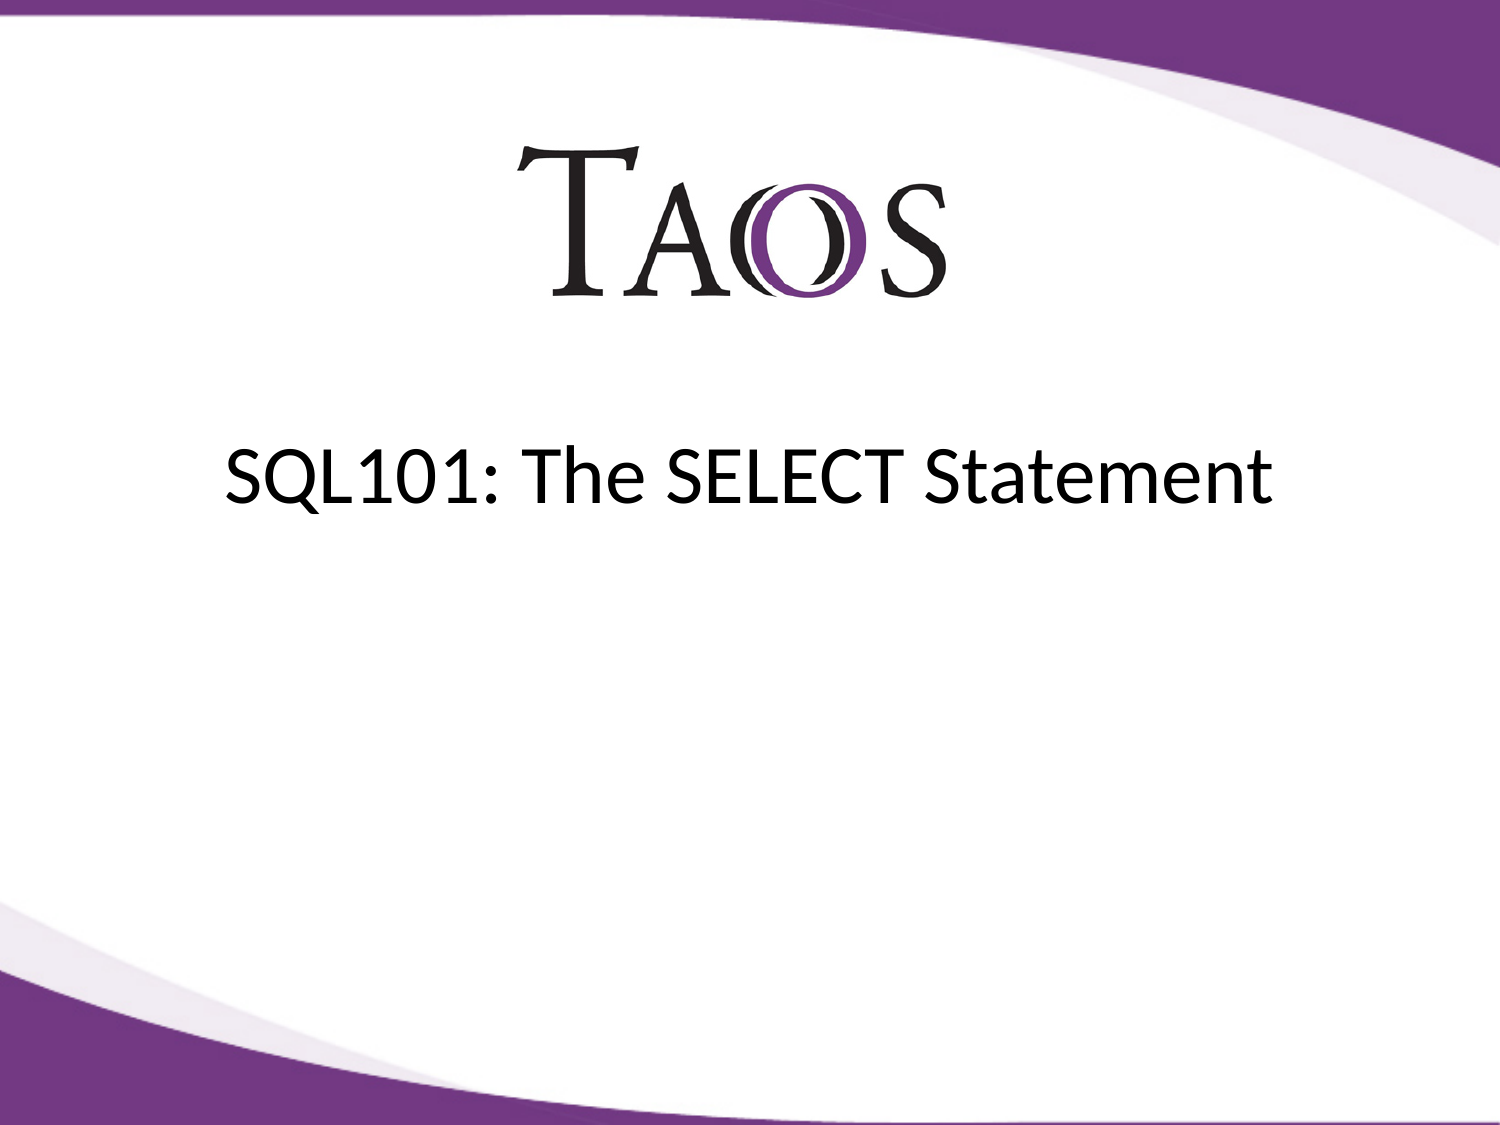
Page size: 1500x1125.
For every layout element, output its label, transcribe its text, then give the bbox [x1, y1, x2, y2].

title SQL101: The SELECT Statement [112, 349, 1388, 591]
picture [0, 0, 1500, 1125]
